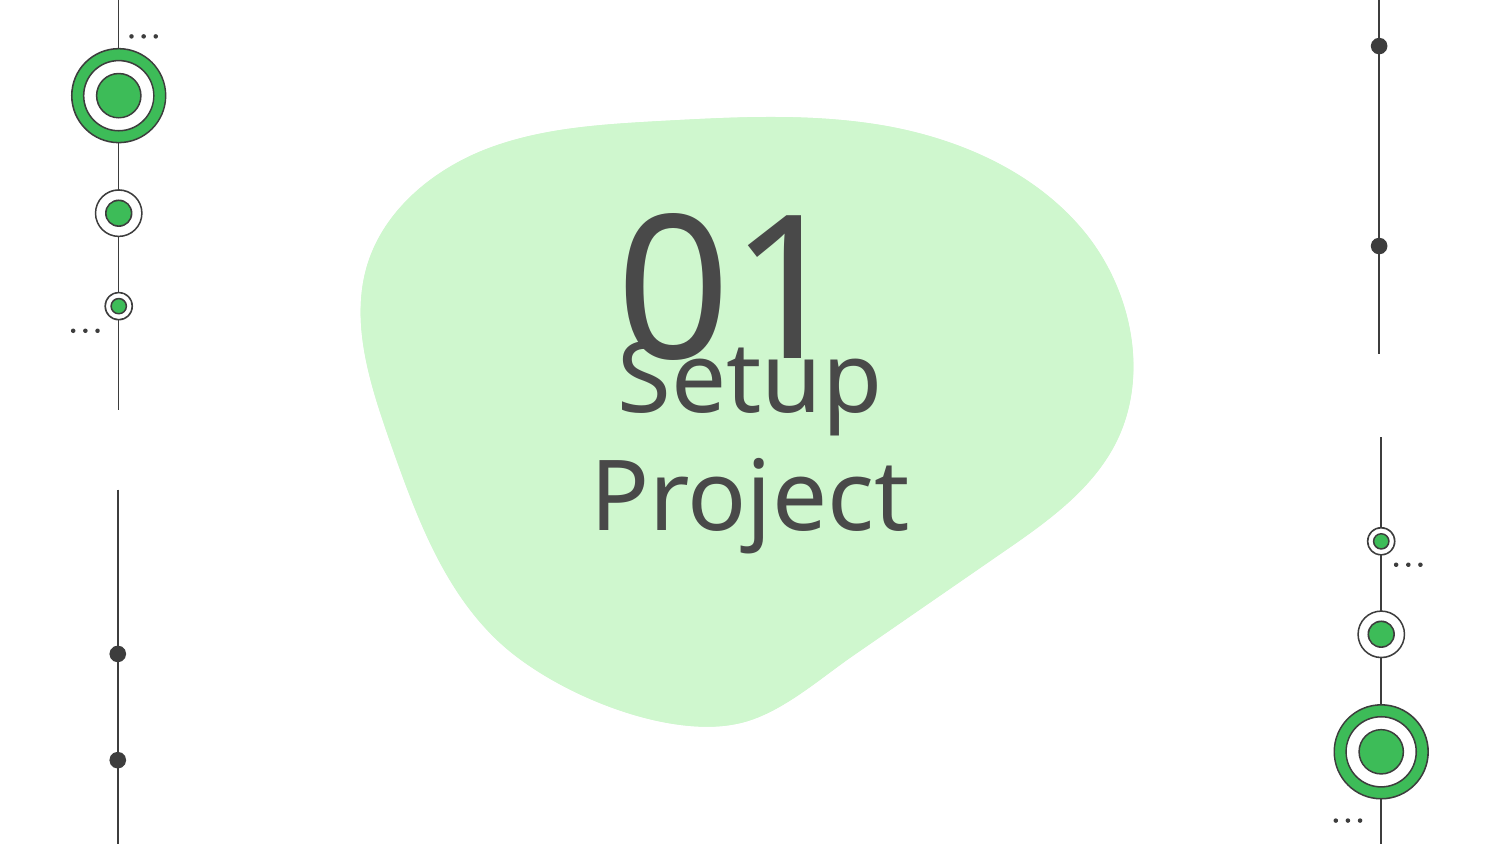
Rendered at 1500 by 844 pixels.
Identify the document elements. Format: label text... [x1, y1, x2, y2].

title 01 [487, 190, 975, 366]
title Setup Project [464, 366, 1036, 498]
